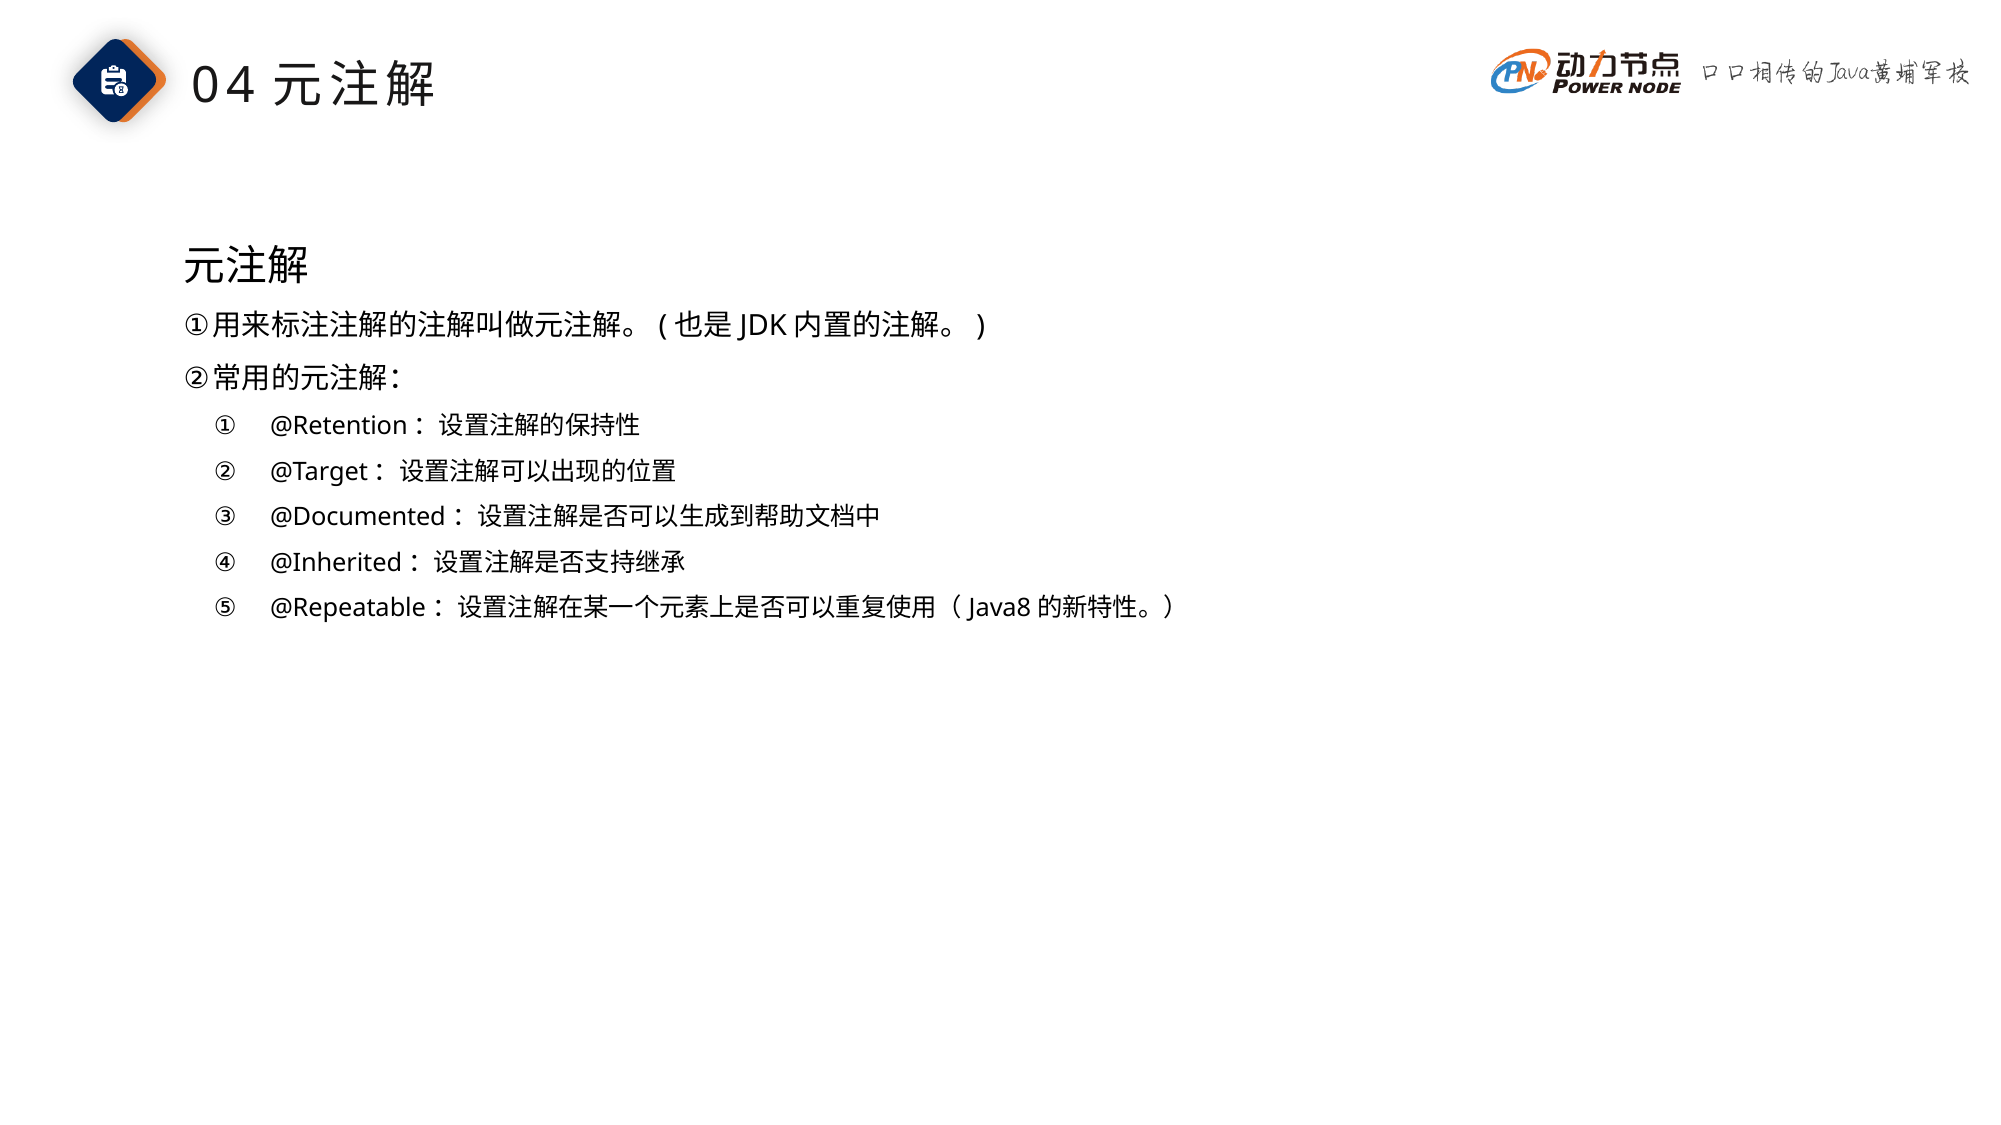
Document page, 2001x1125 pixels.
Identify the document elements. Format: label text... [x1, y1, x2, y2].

text_box 04元注解 [176, 45, 1282, 127]
text_box 元注解 用来标注注解的注解叫做元注解。(也是JDK内置的注解。) 常用的元注解： @Retention：设置注解的保持性 @Target：设置注解可以出现的位置 @Documented：设置注解是否可以生成到帮助文档中 @Inherited：设置注解是否支持继承 @Repeatable：设置注解在某一个元素上是否可以重复使用（Java8的新特性。） [183, 181, 1756, 655]
picture [1450, 0, 2000, 154]
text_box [81, 48, 158, 113]
